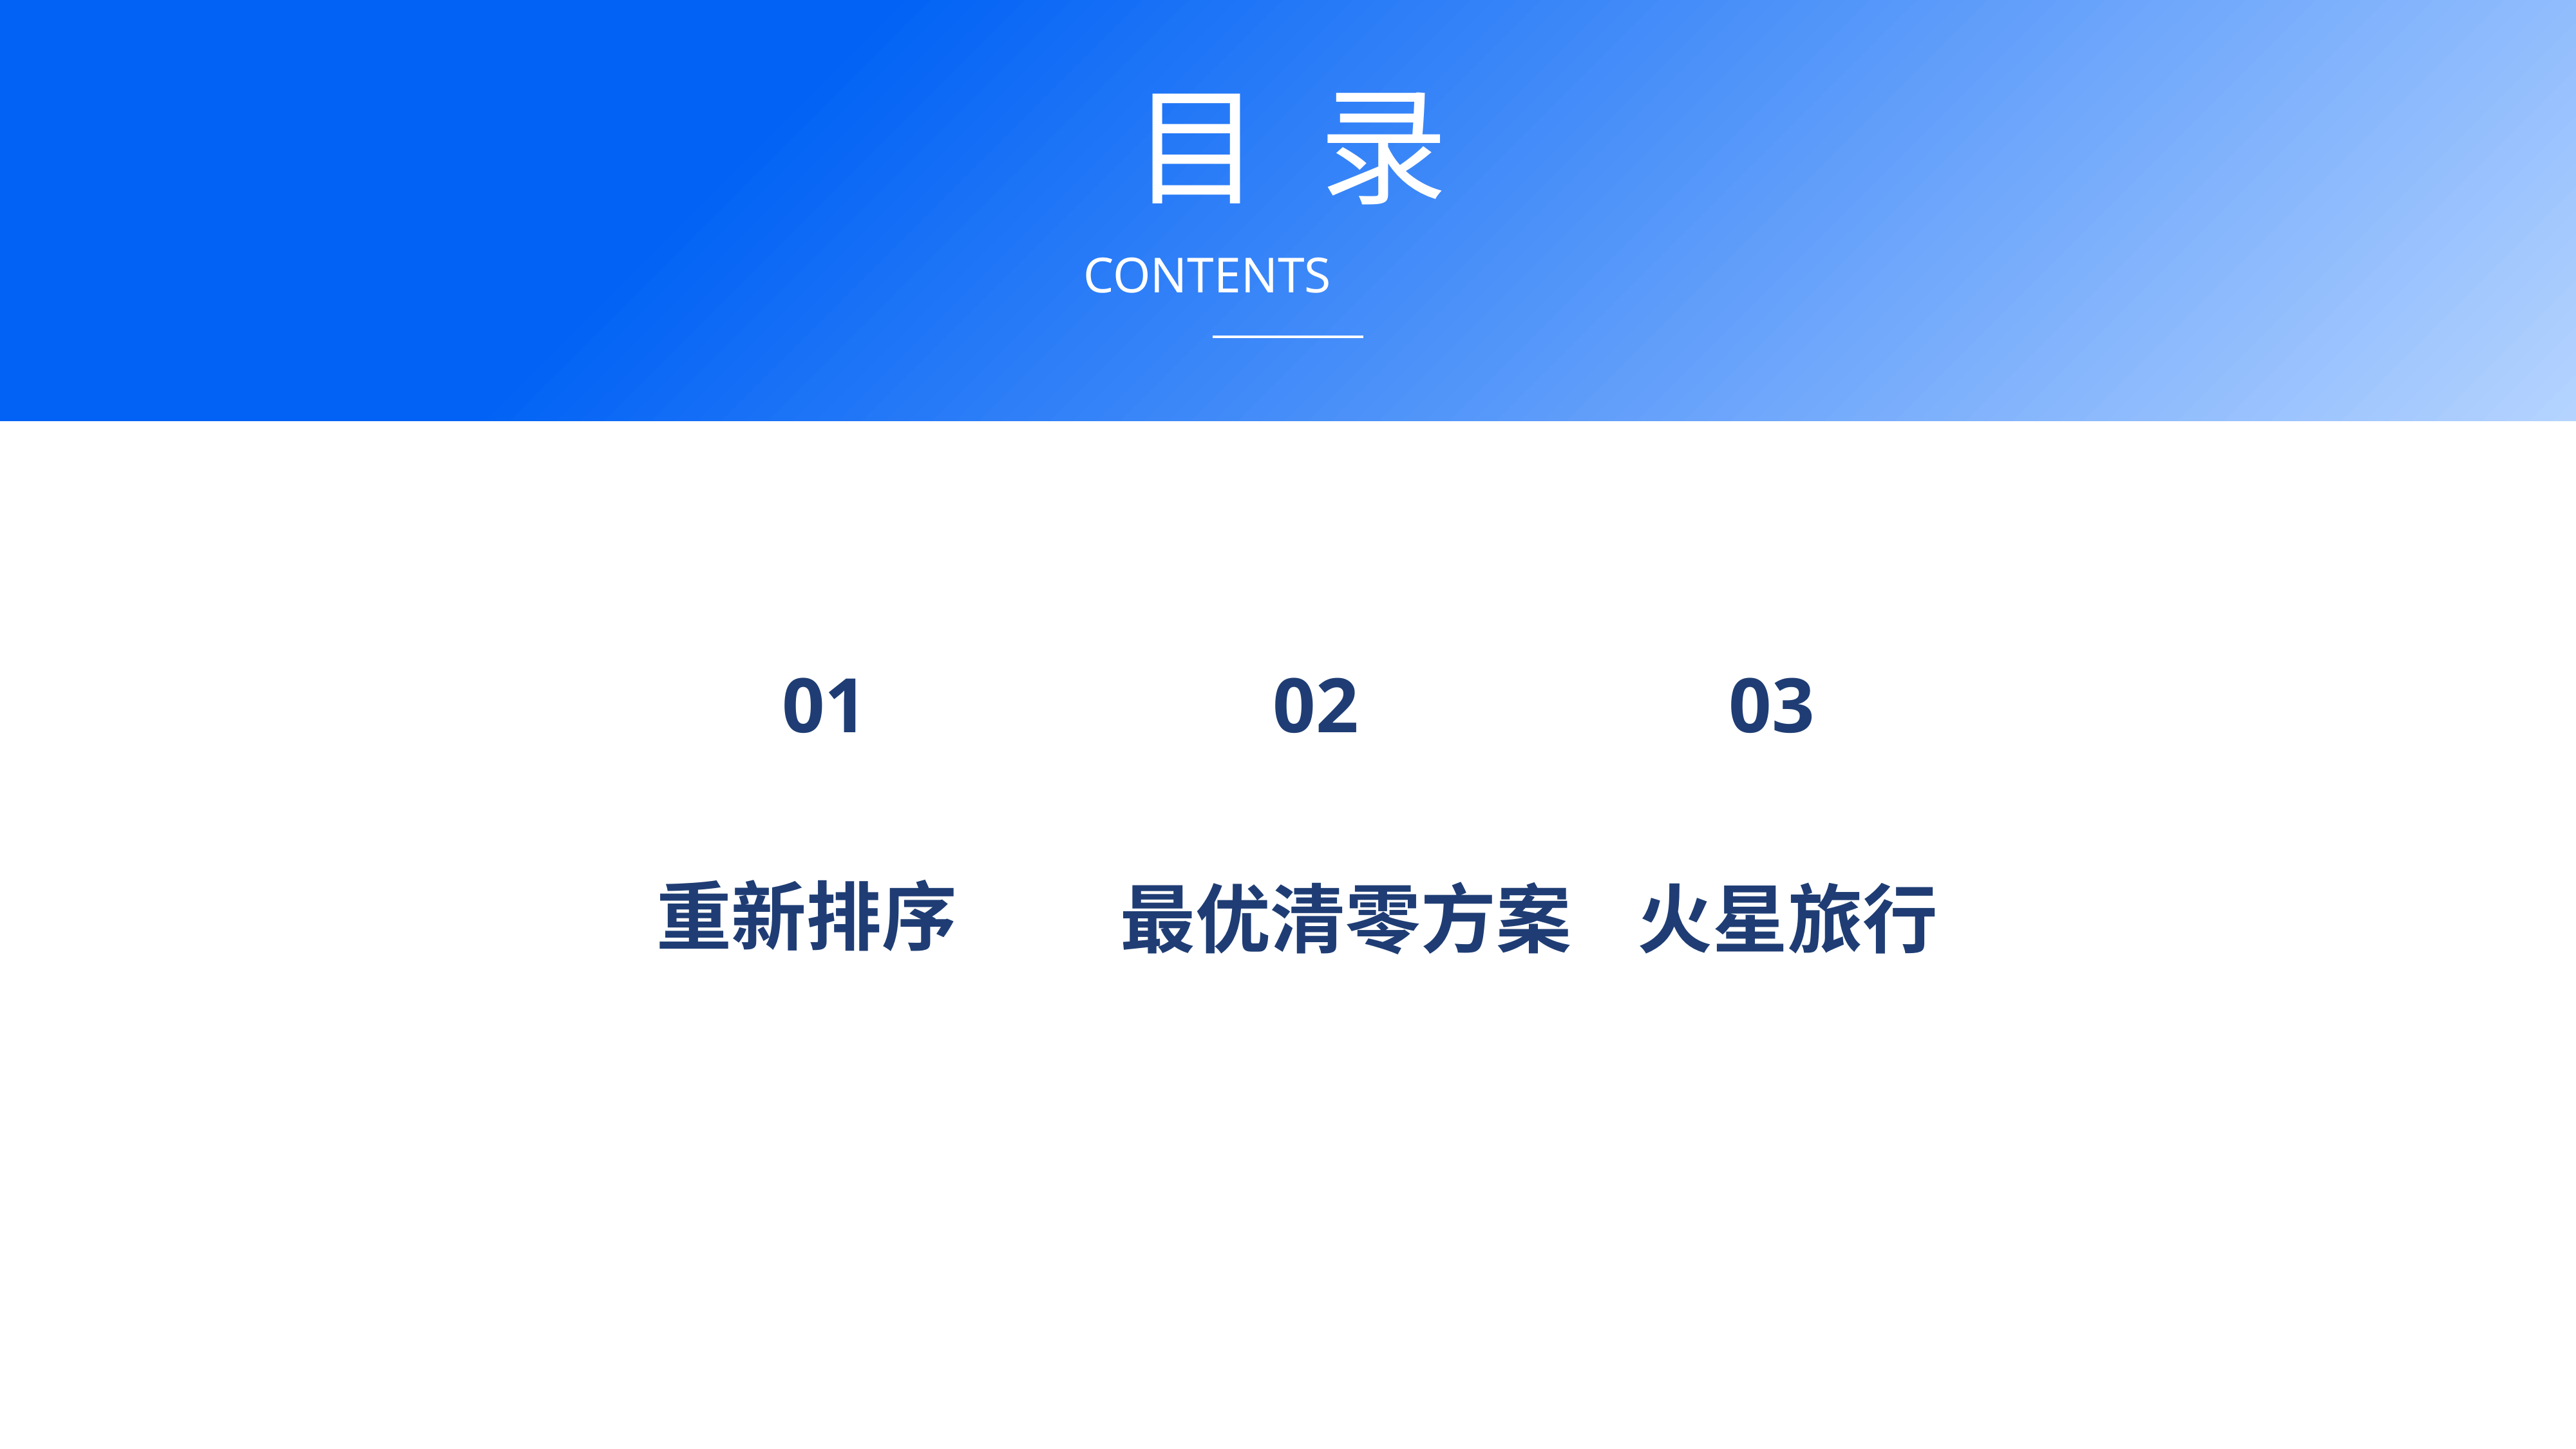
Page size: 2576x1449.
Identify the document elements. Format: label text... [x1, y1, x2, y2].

text_box 03 [1689, 652, 1855, 753]
text_box 02 [1233, 652, 1399, 753]
text_box [0, 0, 2576, 422]
text_box 火星旅行 [1593, 867, 2012, 967]
text_box 重新排序 [564, 864, 1050, 964]
text_box CONTENTS [1074, 239, 1502, 307]
text_box 最优清零方案 [1099, 867, 1593, 1057]
text_box 01 [742, 652, 908, 753]
text_box 目 录 [988, 61, 1593, 225]
